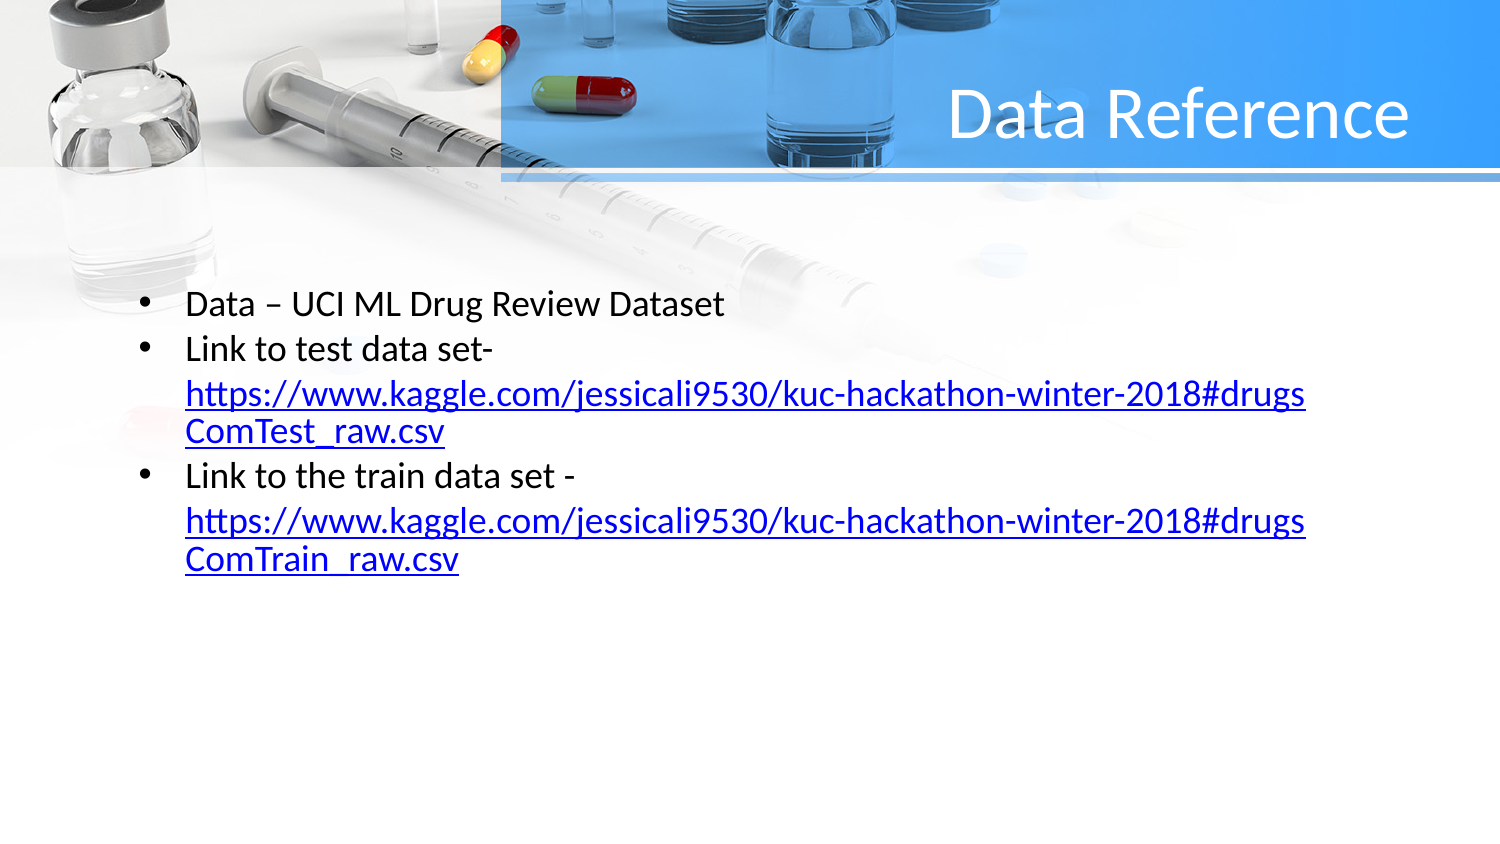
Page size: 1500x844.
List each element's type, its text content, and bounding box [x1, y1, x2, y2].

text_box Data – UCI ML Drug Review Dataset Link to test data set- https://www.kaggle.com/jessicali9530/kuc-hackathon-winter-2018#drugsComTest_raw.csv Link to the train data set -https://www.kaggle.com/jessicali9530/kuc-hackathon-winter-2018#drugsComTrain_raw.csv [123, 271, 1327, 512]
picture [0, 0, 1500, 844]
title Data Reference [73, 46, 1427, 172]
